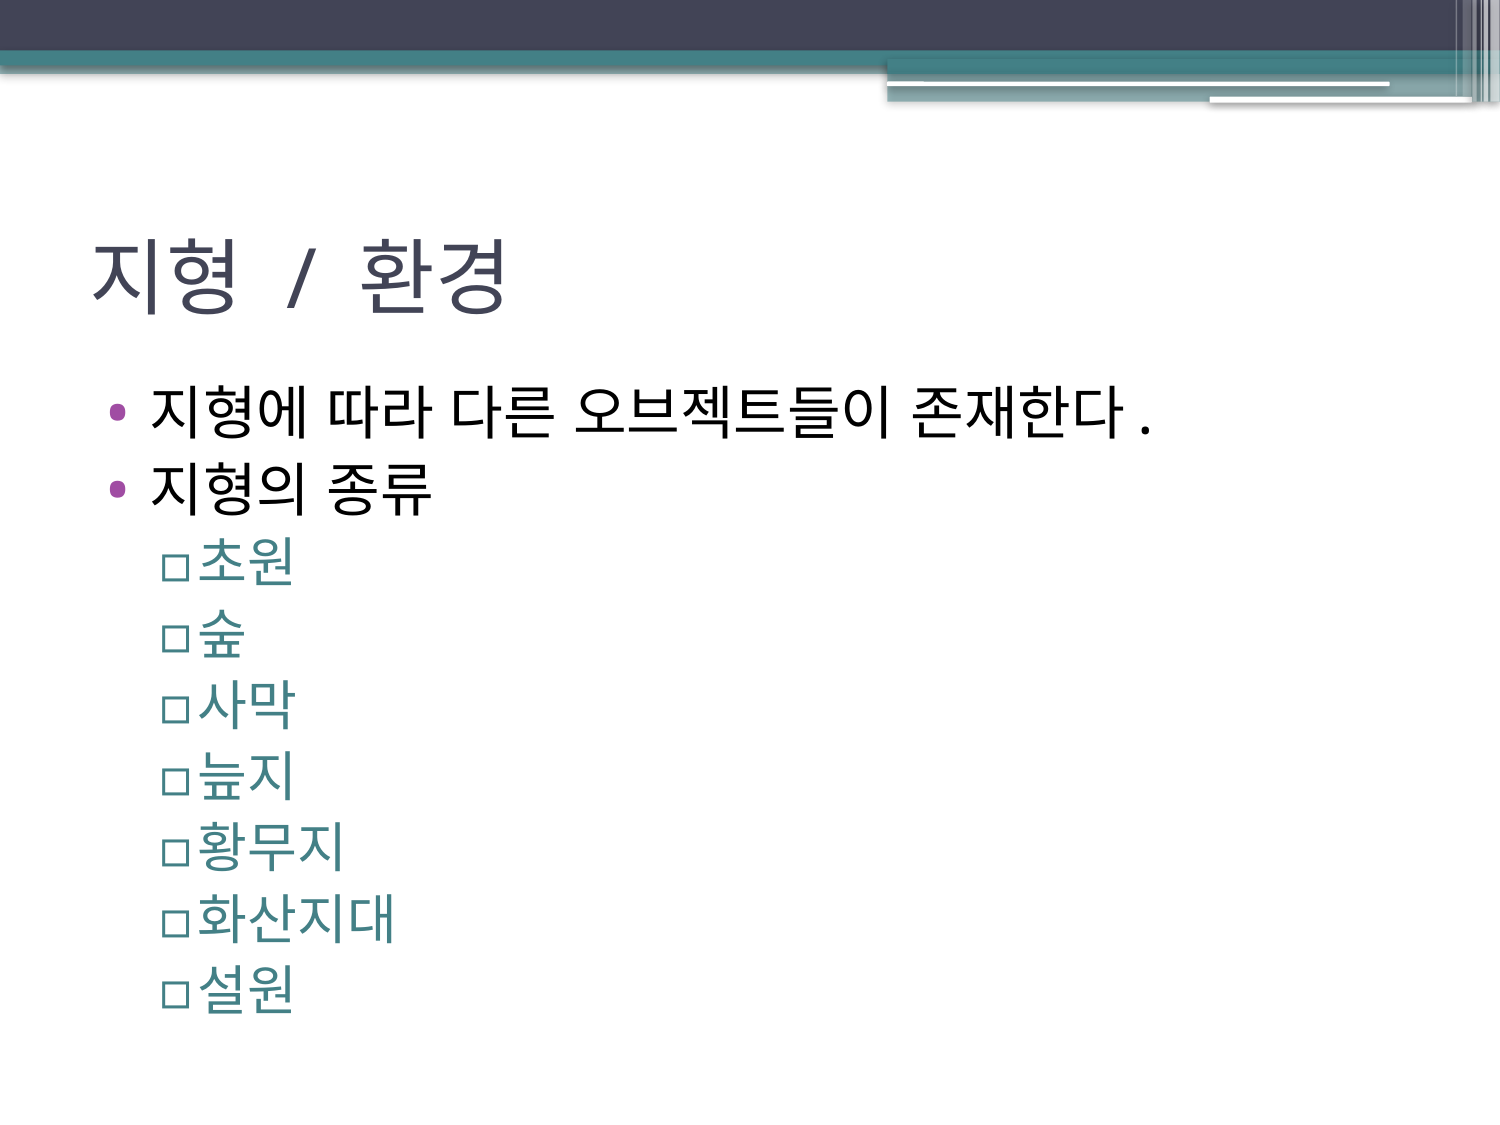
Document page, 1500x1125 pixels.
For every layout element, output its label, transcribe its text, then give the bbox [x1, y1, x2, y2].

list 지형에 따라 다른 오브젝트들이 존재한다. 지형의 종류 초원 숲 사막 늪지 황무지 화산지대 설원 [75, 368, 1425, 1079]
title 지형 / 환경 [75, 187, 1425, 363]
